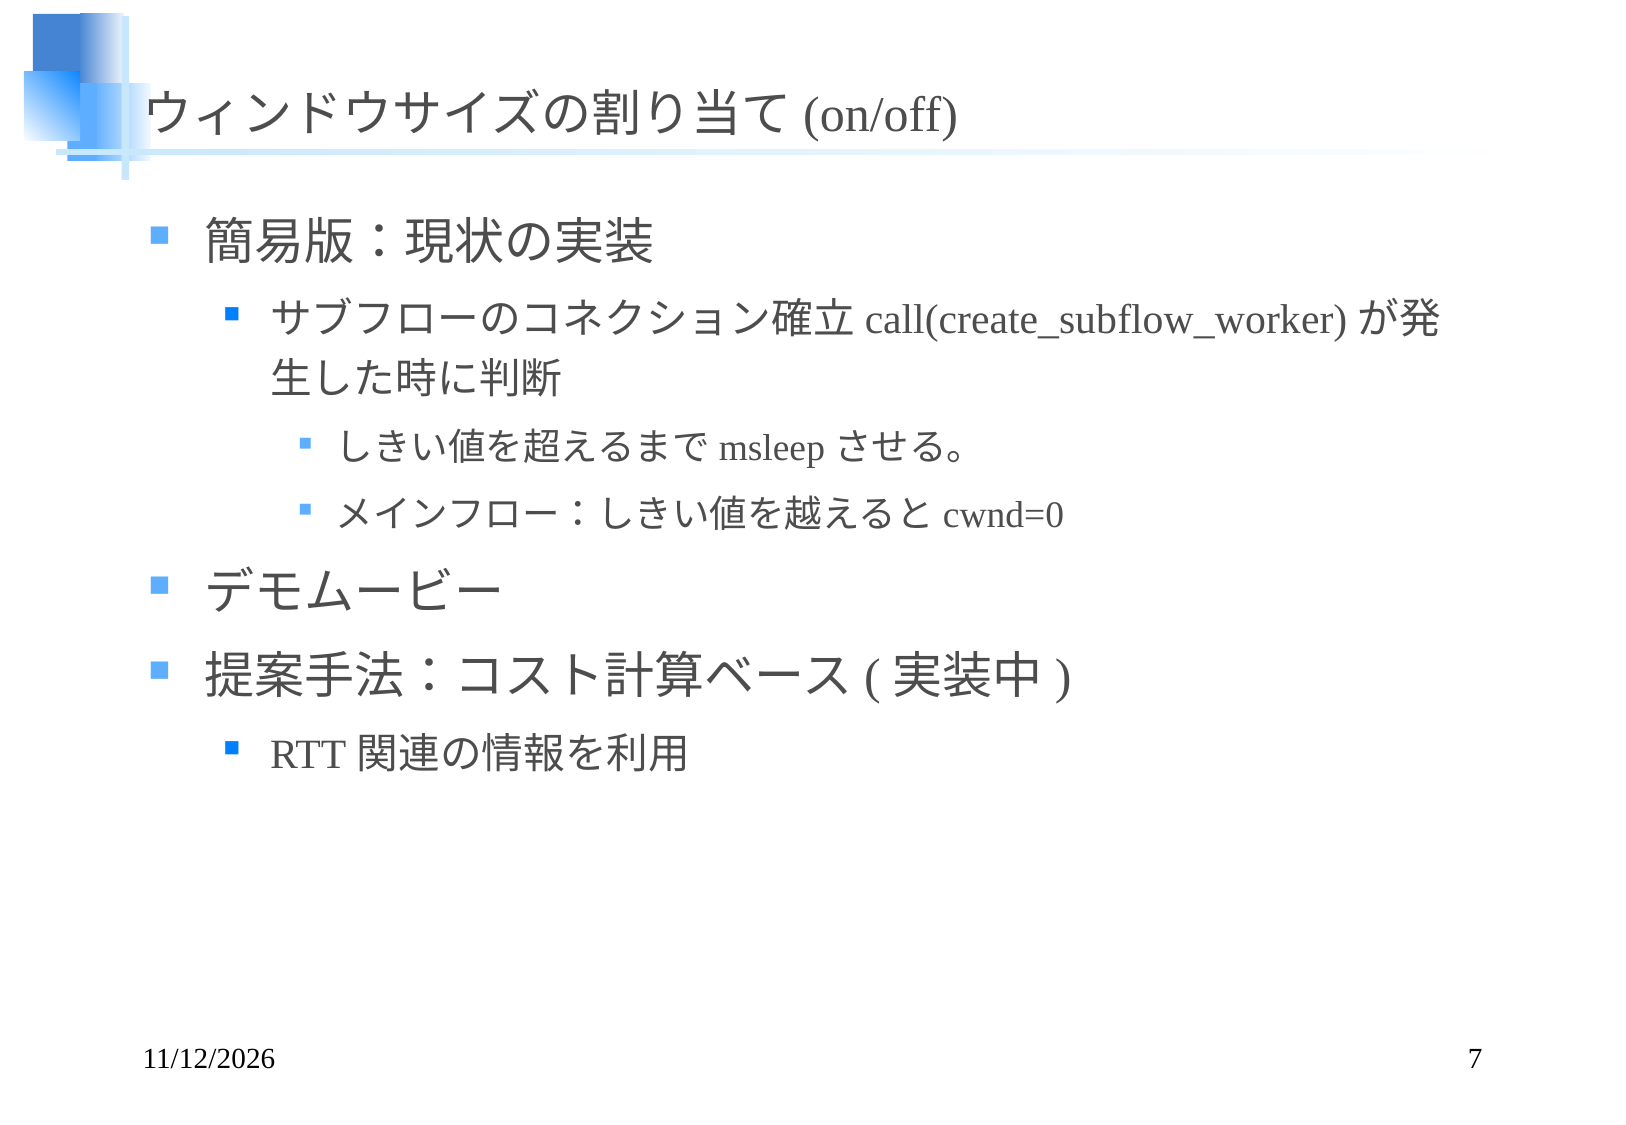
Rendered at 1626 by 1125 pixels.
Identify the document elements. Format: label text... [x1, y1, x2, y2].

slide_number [127, 1034, 467, 1083]
title ウィンドウサイズの割り当て(on/off) [127, 54, 1522, 149]
list 簡易版：現状の実装 サブフローのコネクション確立call(create_subflow_worker)が発生した時に判断 しきい値を超えるまでmsleepさせる。 メインフロー：しきい値を越えるとcwnd=0 デモムービー 提案手法：コスト計算ベース(実装中) RTT関連の情報を利用 [133, 189, 1492, 988]
slide_number 7 [1159, 1035, 1498, 1083]
